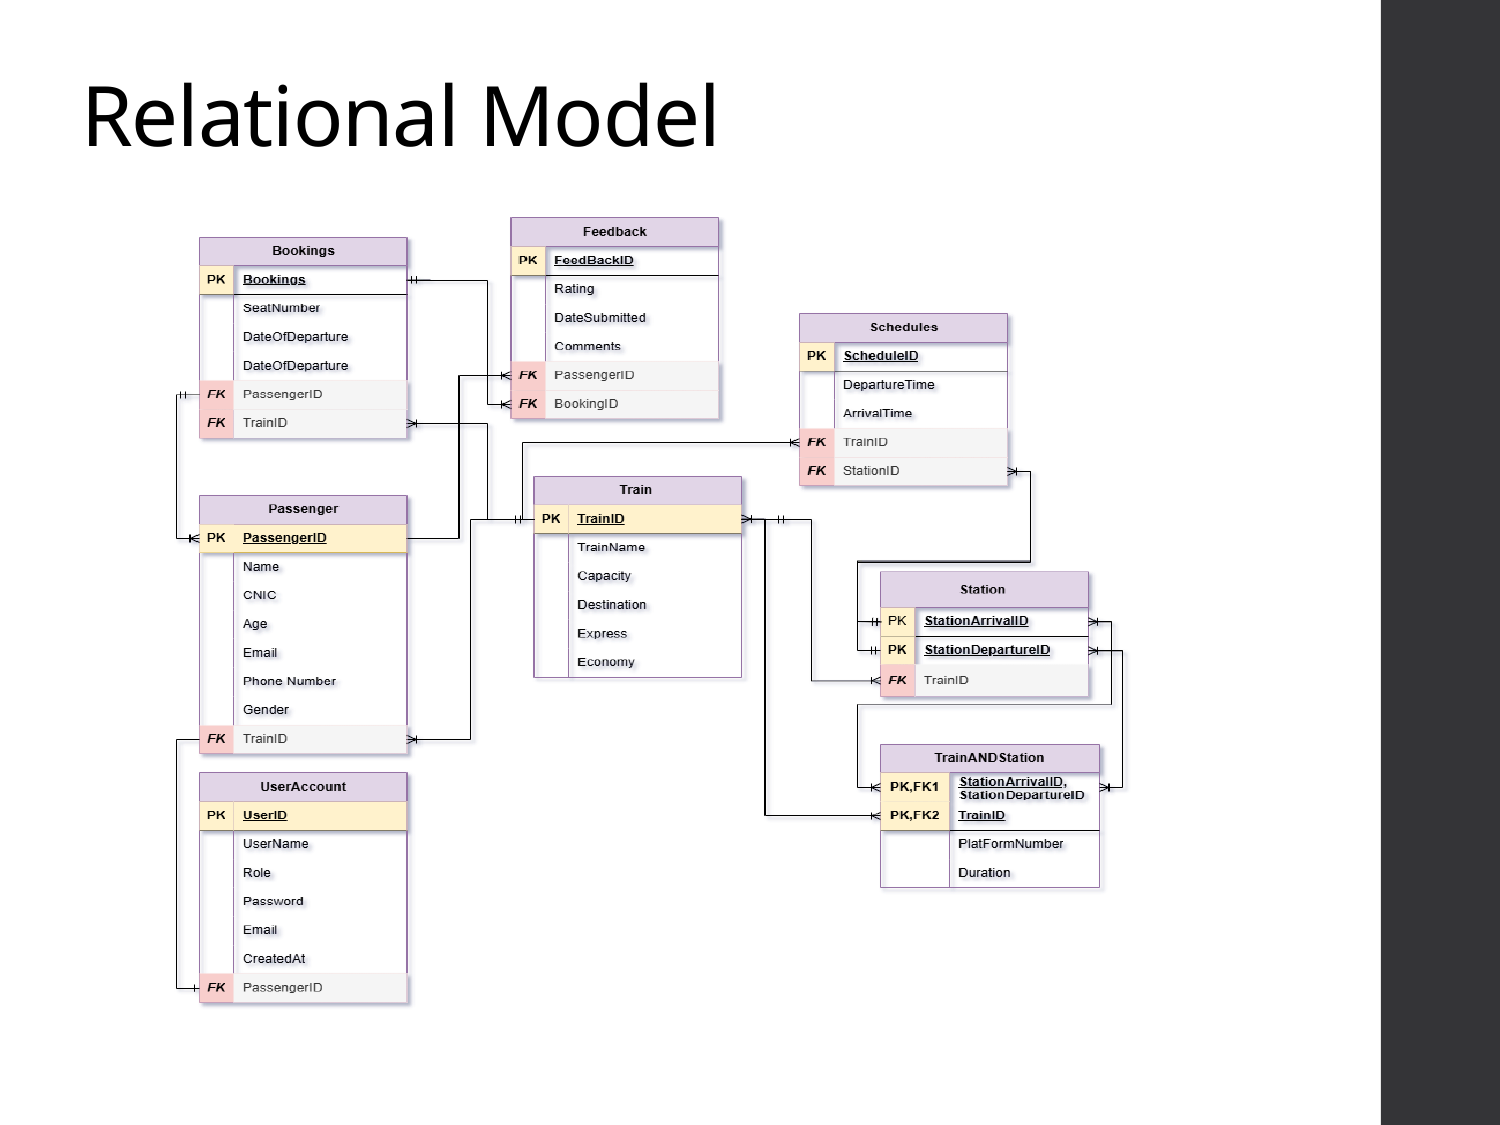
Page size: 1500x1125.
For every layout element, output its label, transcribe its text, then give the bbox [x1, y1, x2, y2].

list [168, 216, 1148, 1015]
title Relational Model [66, 50, 1259, 172]
